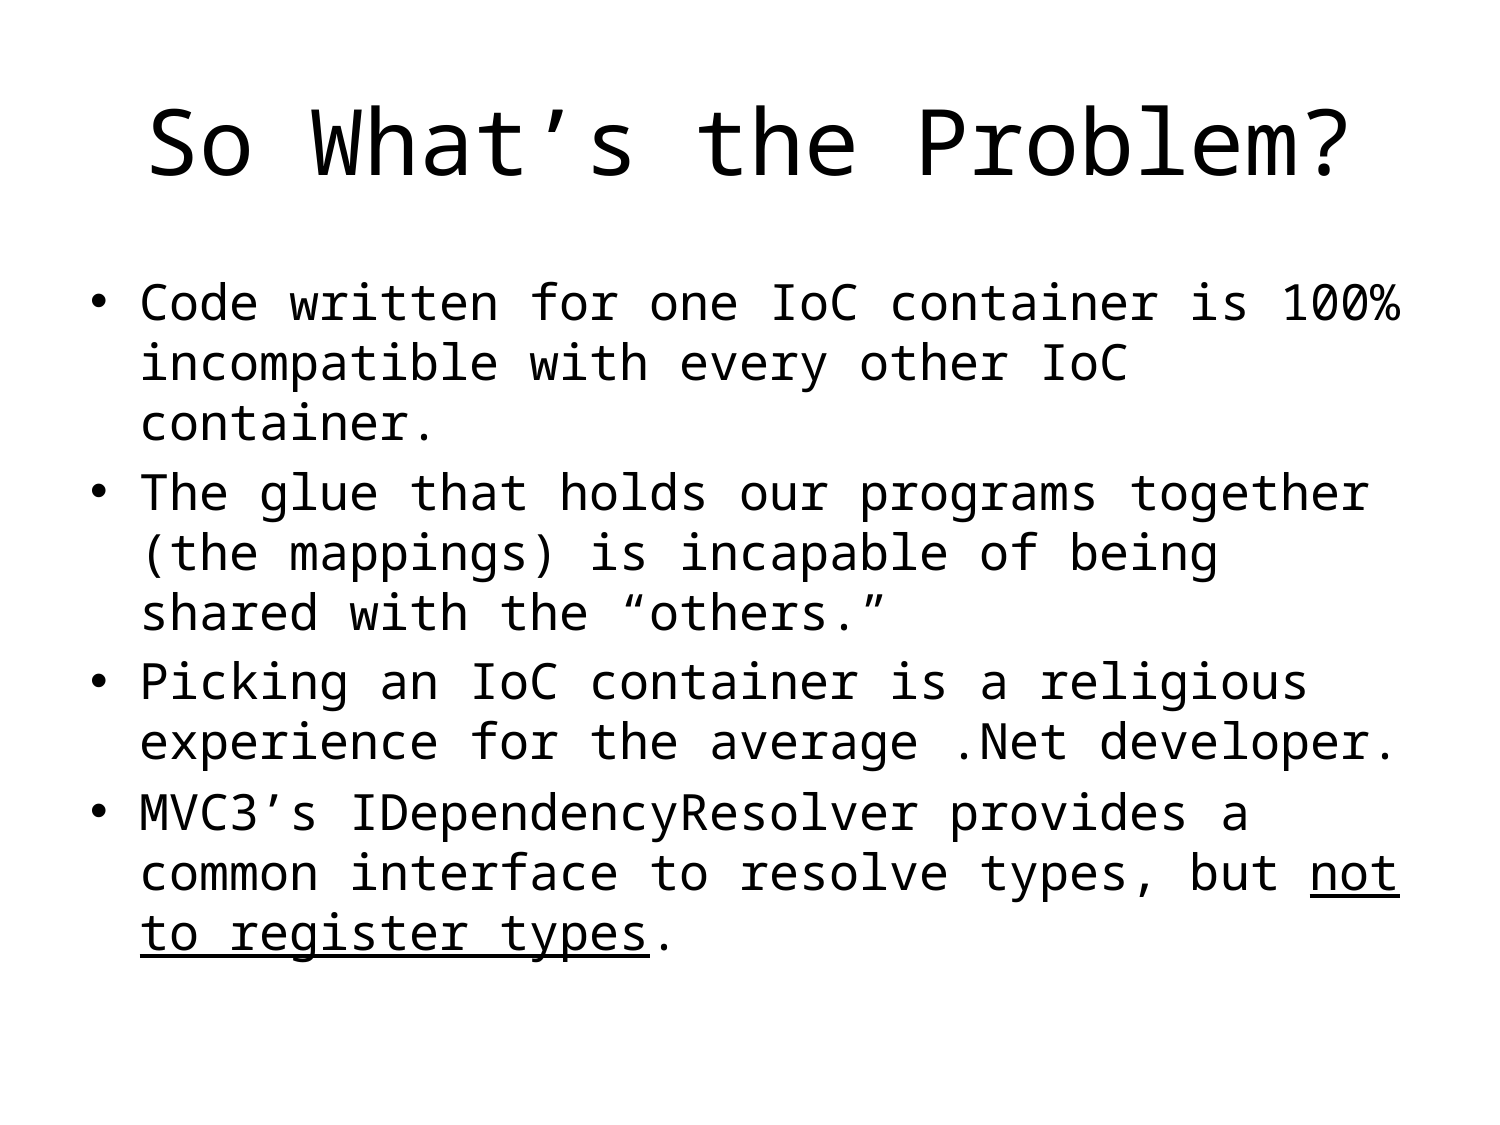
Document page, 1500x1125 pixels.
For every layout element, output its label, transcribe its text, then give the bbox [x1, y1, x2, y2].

title So What’s the Problem? [75, 45, 1425, 233]
list Code written for one IoC container is 100% incompatible with every other IoC container. The glue that holds our programs together (the mappings) is incapable of being shared with the “others.” Picking an IoC container is a religious experience for the average .Net developer. MVC3’s IDependencyResolver provides a common interface to resolve types, but not to register types. [75, 262, 1425, 1005]
